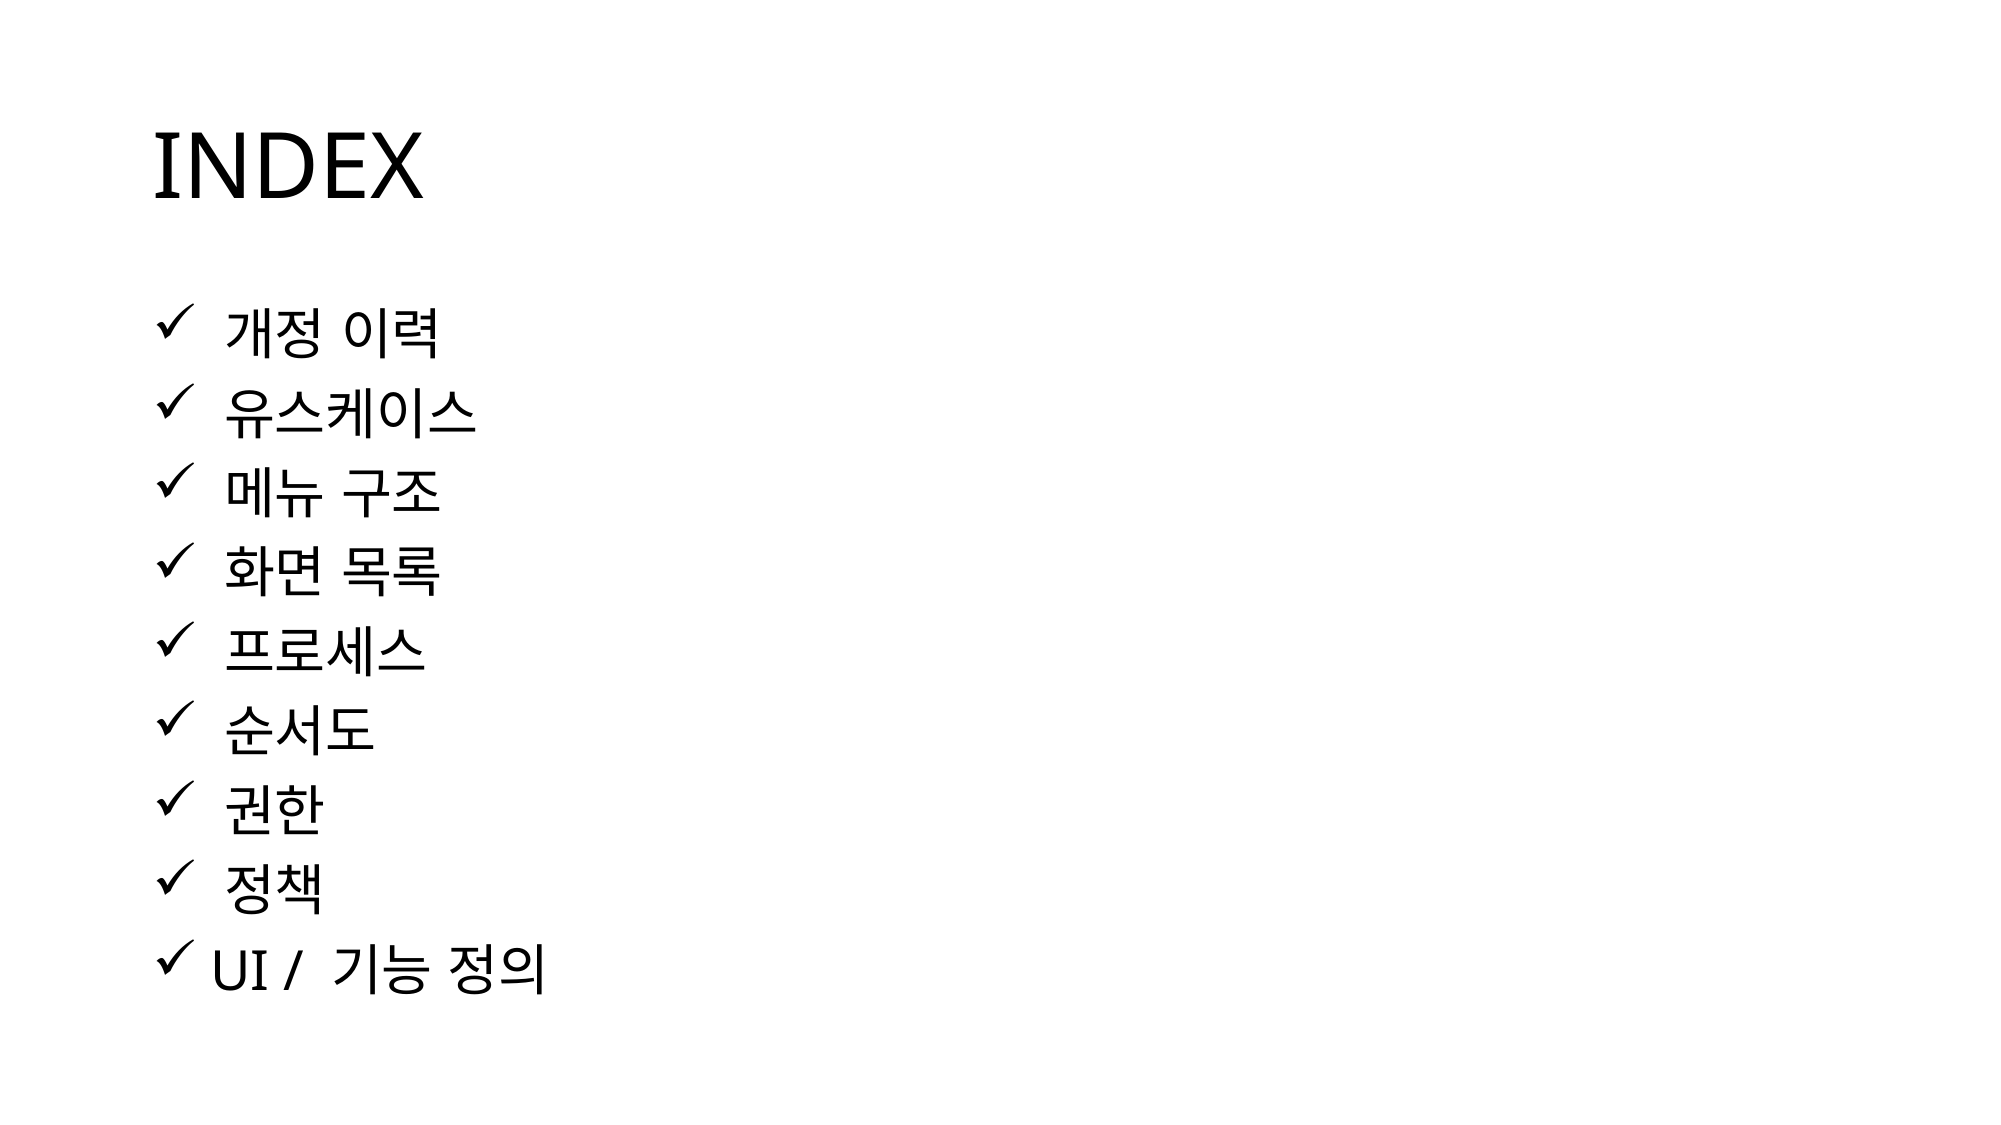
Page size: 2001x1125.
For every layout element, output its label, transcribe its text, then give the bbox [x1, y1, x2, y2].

title INDEX [137, 59, 1863, 278]
list 개정 이력 유스케이스 메뉴 구조 화면 목록 프로세스 순서도 권한 정책 UI / 기능 정의 [137, 299, 1098, 1014]
